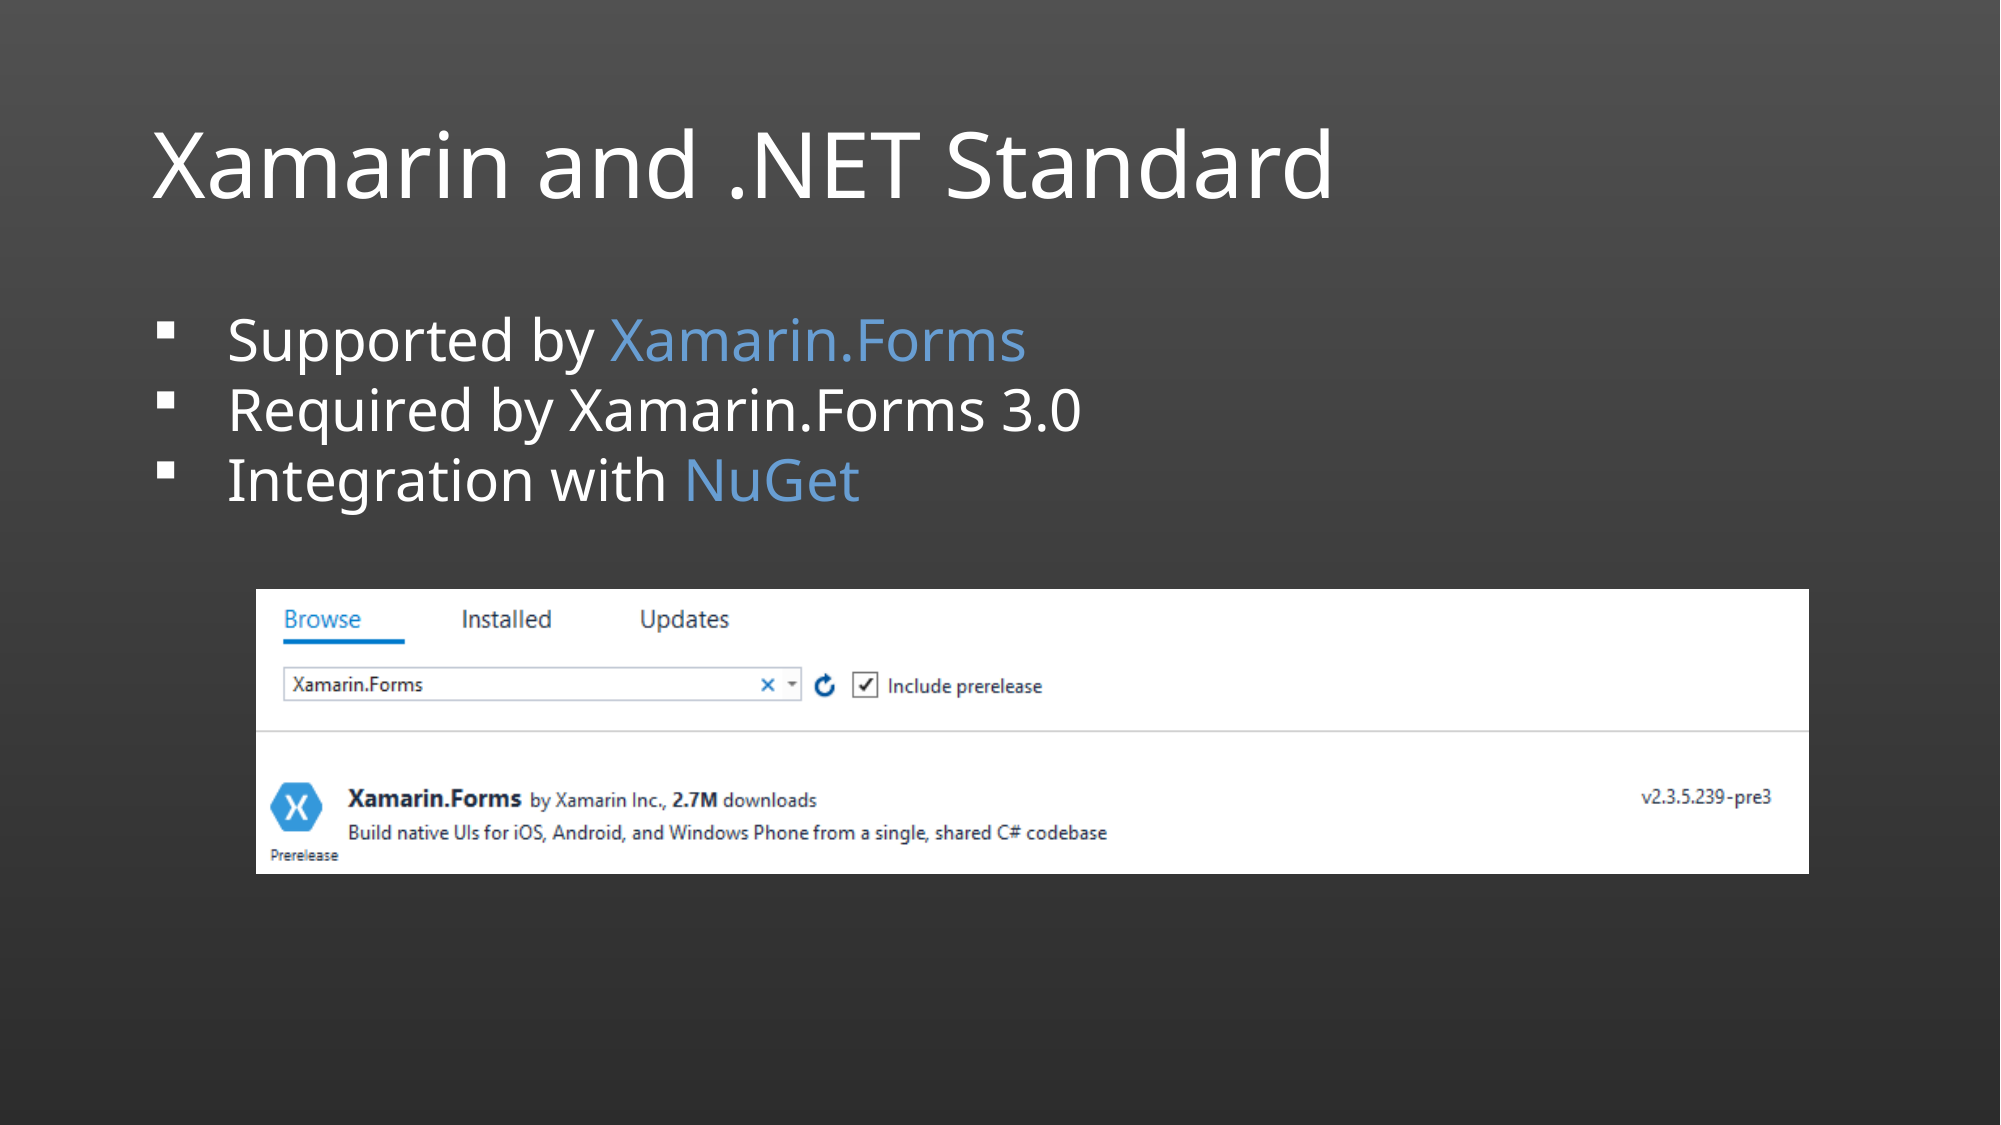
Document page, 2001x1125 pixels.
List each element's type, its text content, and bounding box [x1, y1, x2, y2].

picture [256, 589, 1809, 874]
title Xamarin and .NET Standard [137, 59, 1863, 278]
text_box Supported by Xamarin.Forms Required by Xamarin.Forms 3.0 Integration with NuGet [137, 295, 1422, 591]
